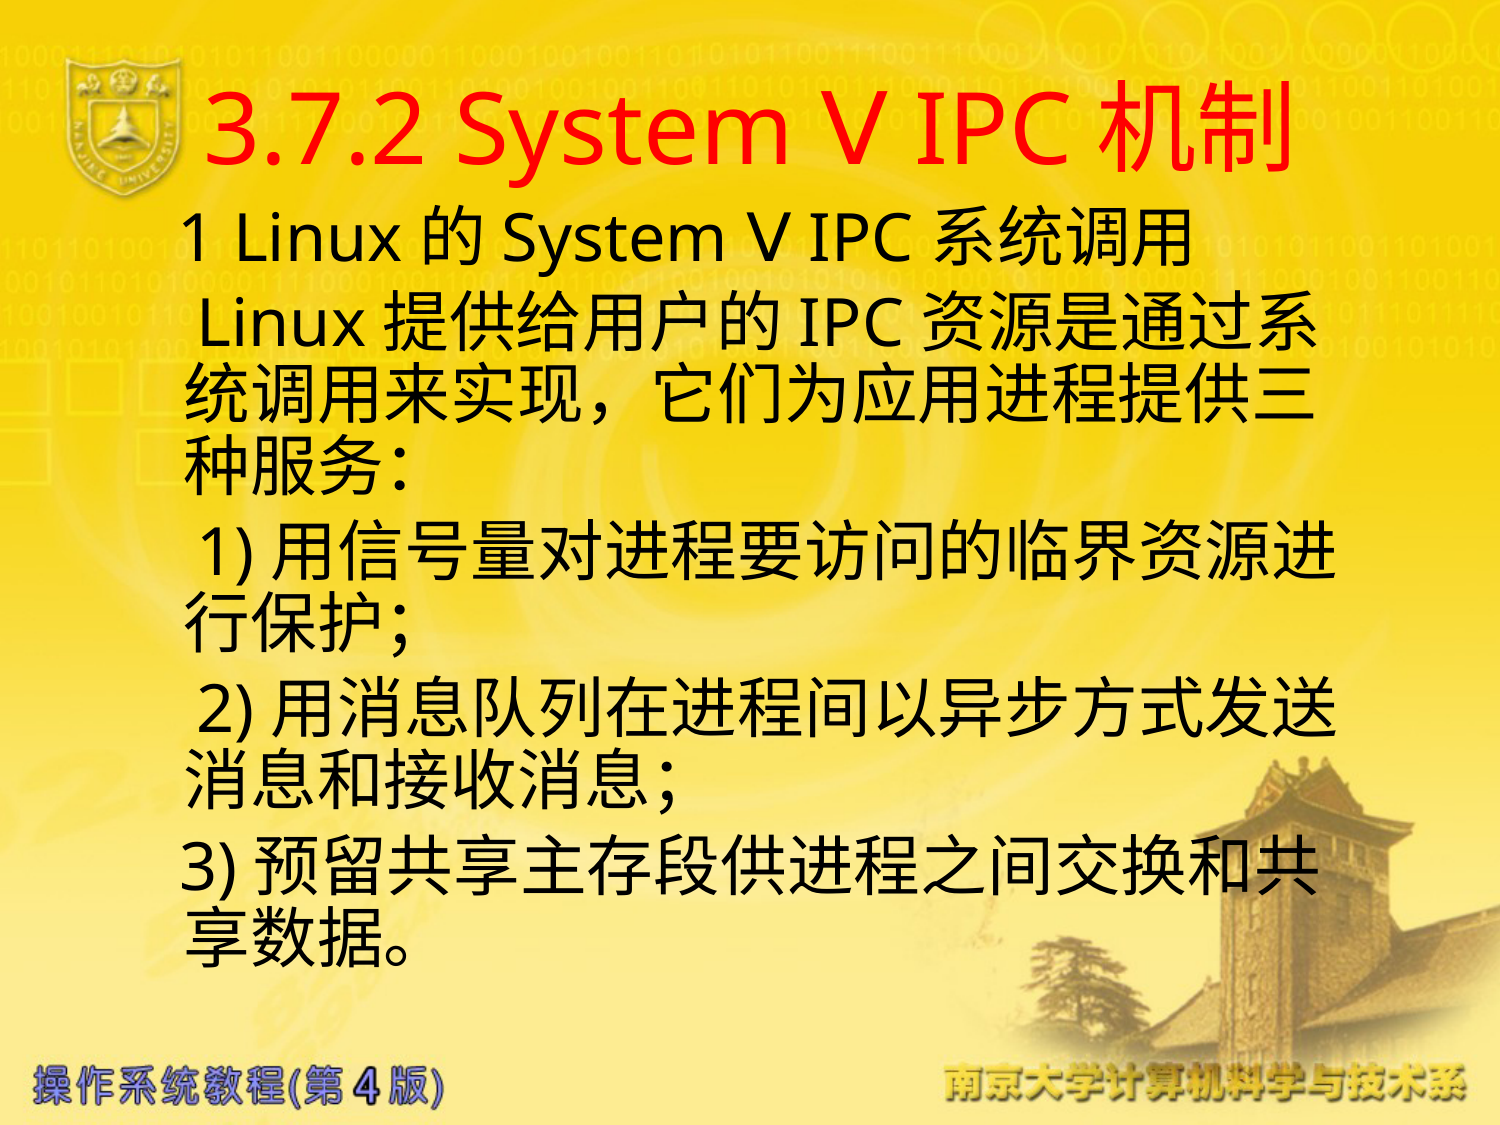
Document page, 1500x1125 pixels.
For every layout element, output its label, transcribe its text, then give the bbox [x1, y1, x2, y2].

title 3.7.2 System Ⅴ IPC机制 [112, 31, 1388, 196]
picture [0, 0, 1500, 1125]
list 1 Linux的System Ⅴ IPC系统调用 Linux提供给用户的IPC资源是通过系统调用来实现，它们为应用进程提供三种服务： 1)用信号量对进程要访问的临界资源进行保护； 2)用消息队列在进程间以异步方式发送消息和接收消息； 3)预留共享主存段供进程之间交换和共享数据。 [112, 196, 1388, 1059]
